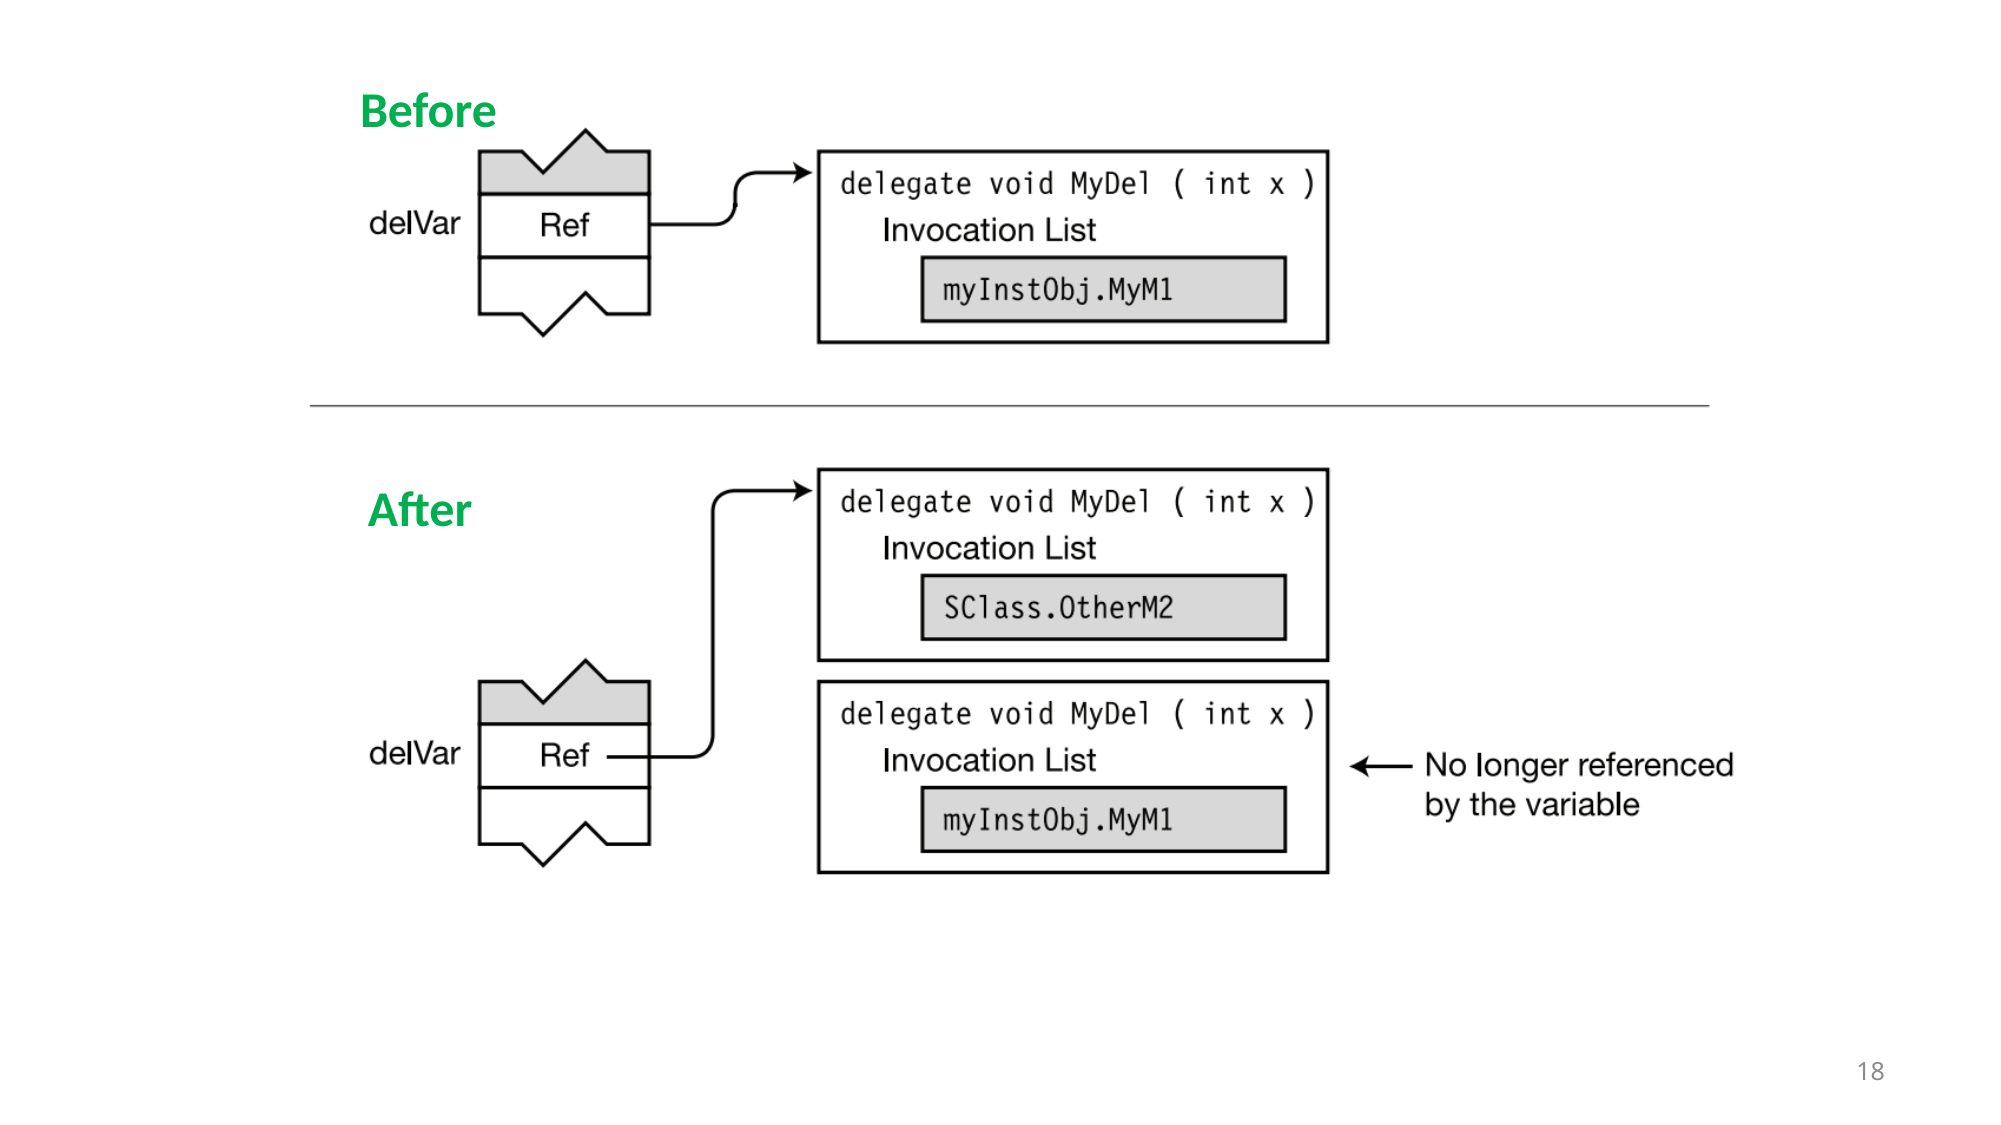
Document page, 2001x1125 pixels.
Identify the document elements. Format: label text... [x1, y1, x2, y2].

slide_number 18 [1433, 1042, 1900, 1103]
text_box Before [345, 70, 513, 106]
picture [291, 108, 1751, 905]
